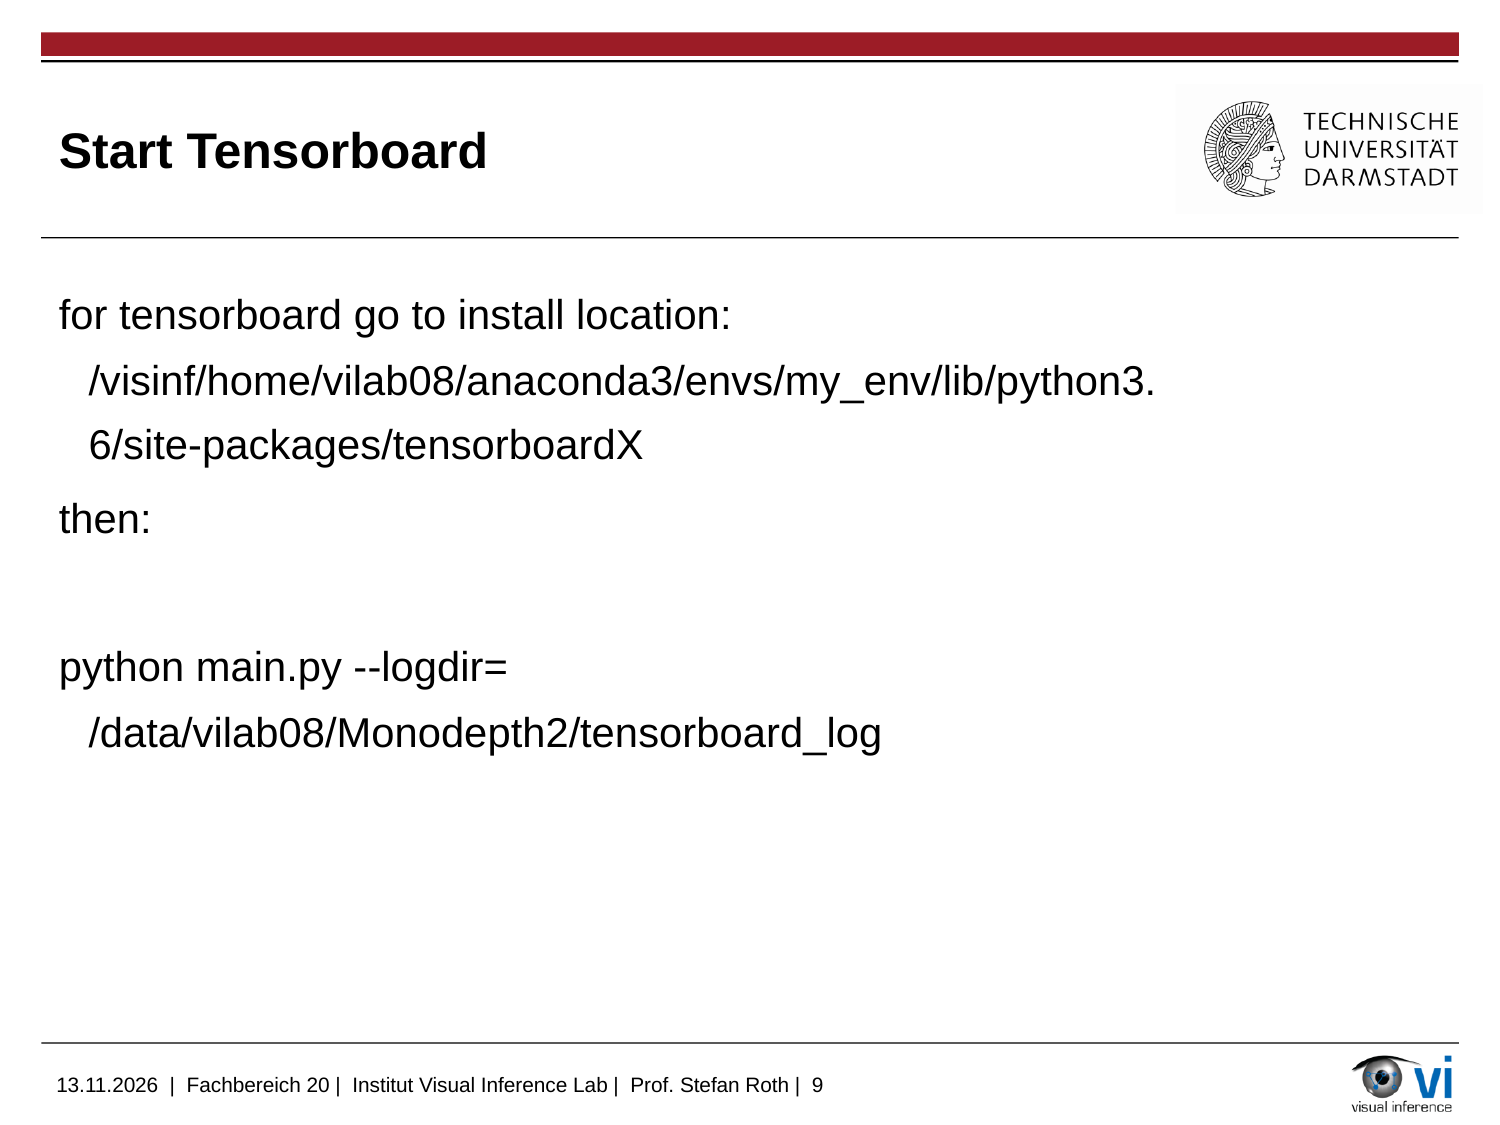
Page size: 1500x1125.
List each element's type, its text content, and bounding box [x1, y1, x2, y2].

picture [1175, 84, 1483, 214]
title Start Tensorboard [58, 79, 1149, 218]
picture [1351, 1055, 1500, 1112]
list for tensorboard go to install location: /visinf/home/vilab08/anaconda3/envs/my_env/lib/python3.6/site-packages/tensorboardX then: python main.py --logdir= /data/vilab08/Monodepth2/tensorboard_log [58, 265, 1179, 1001]
